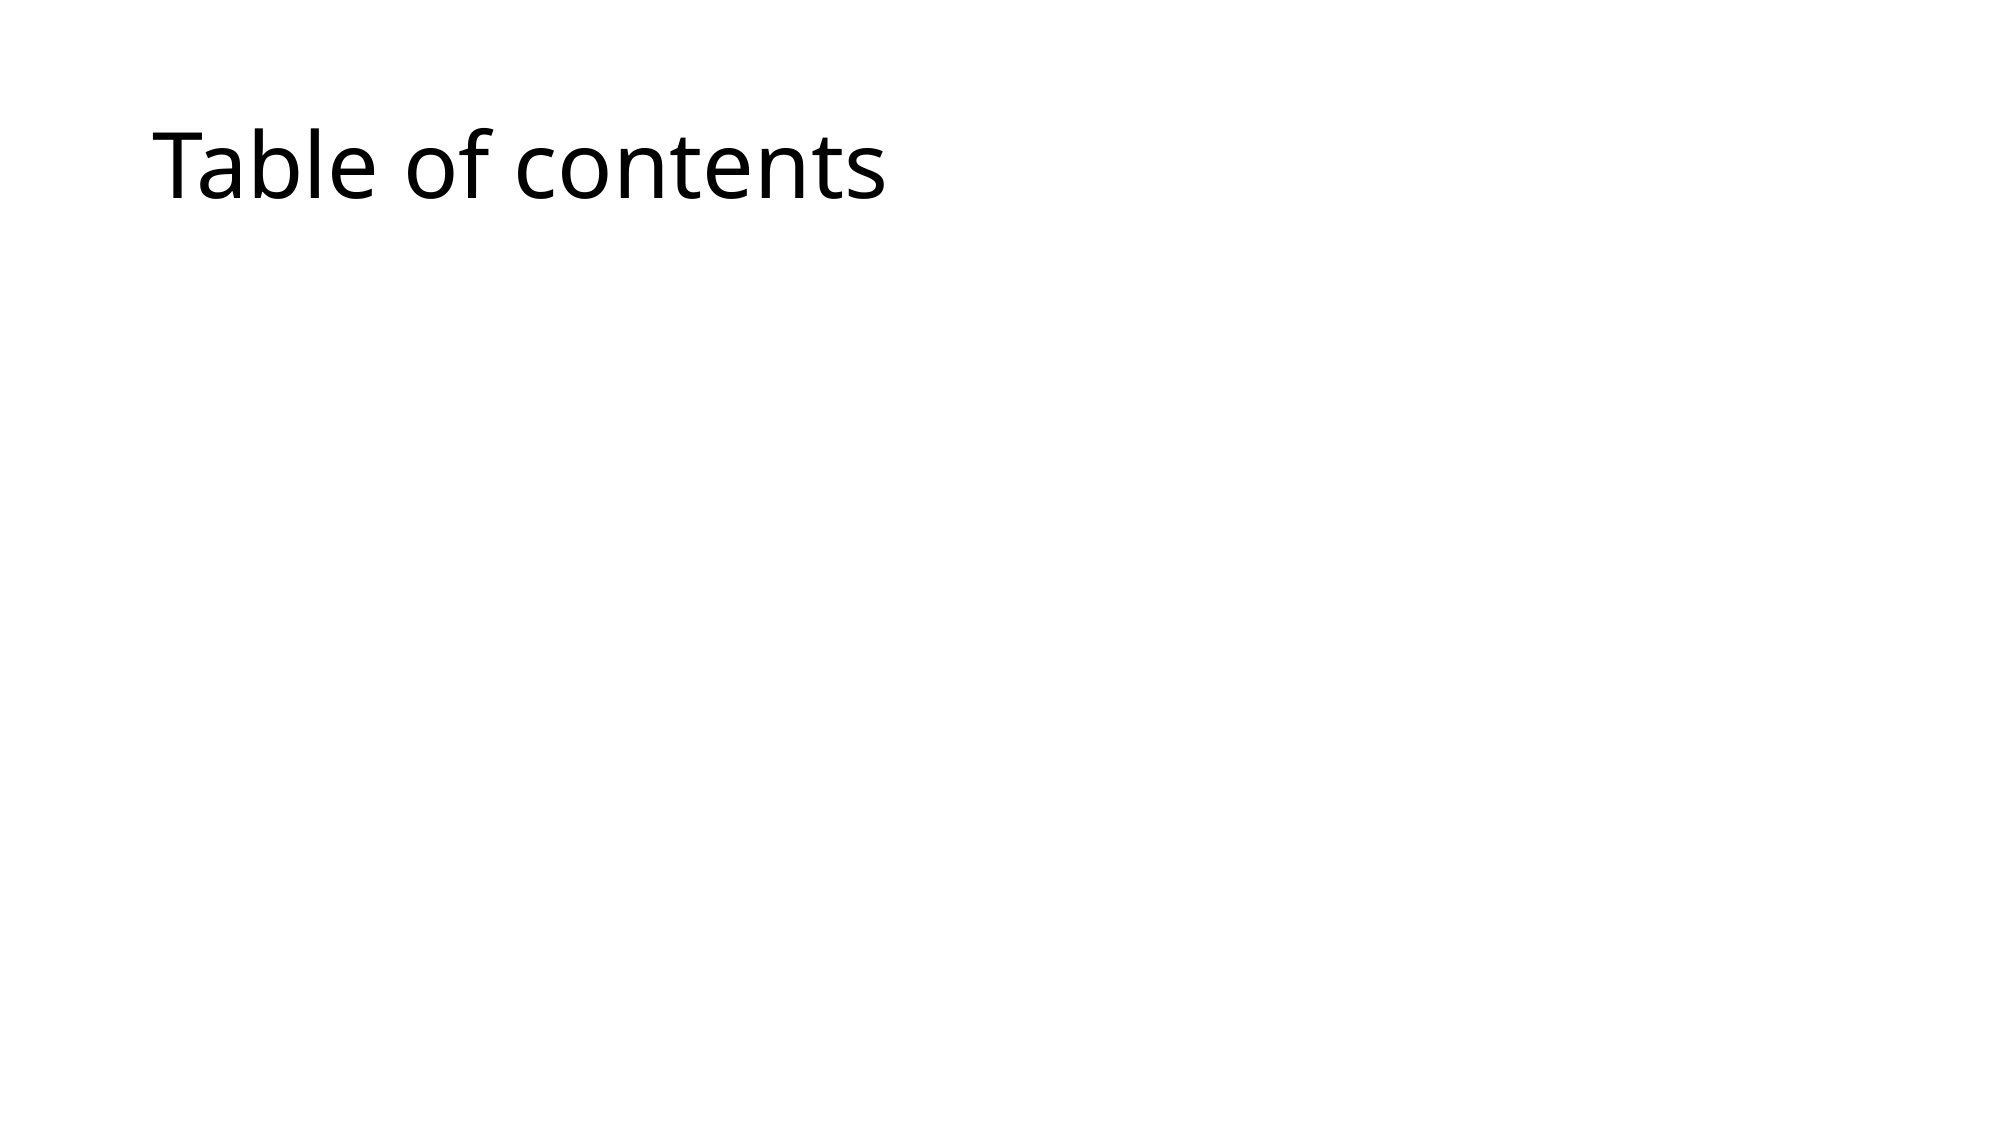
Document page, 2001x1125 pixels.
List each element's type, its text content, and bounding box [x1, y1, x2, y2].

title Table of contents [137, 59, 1863, 278]
